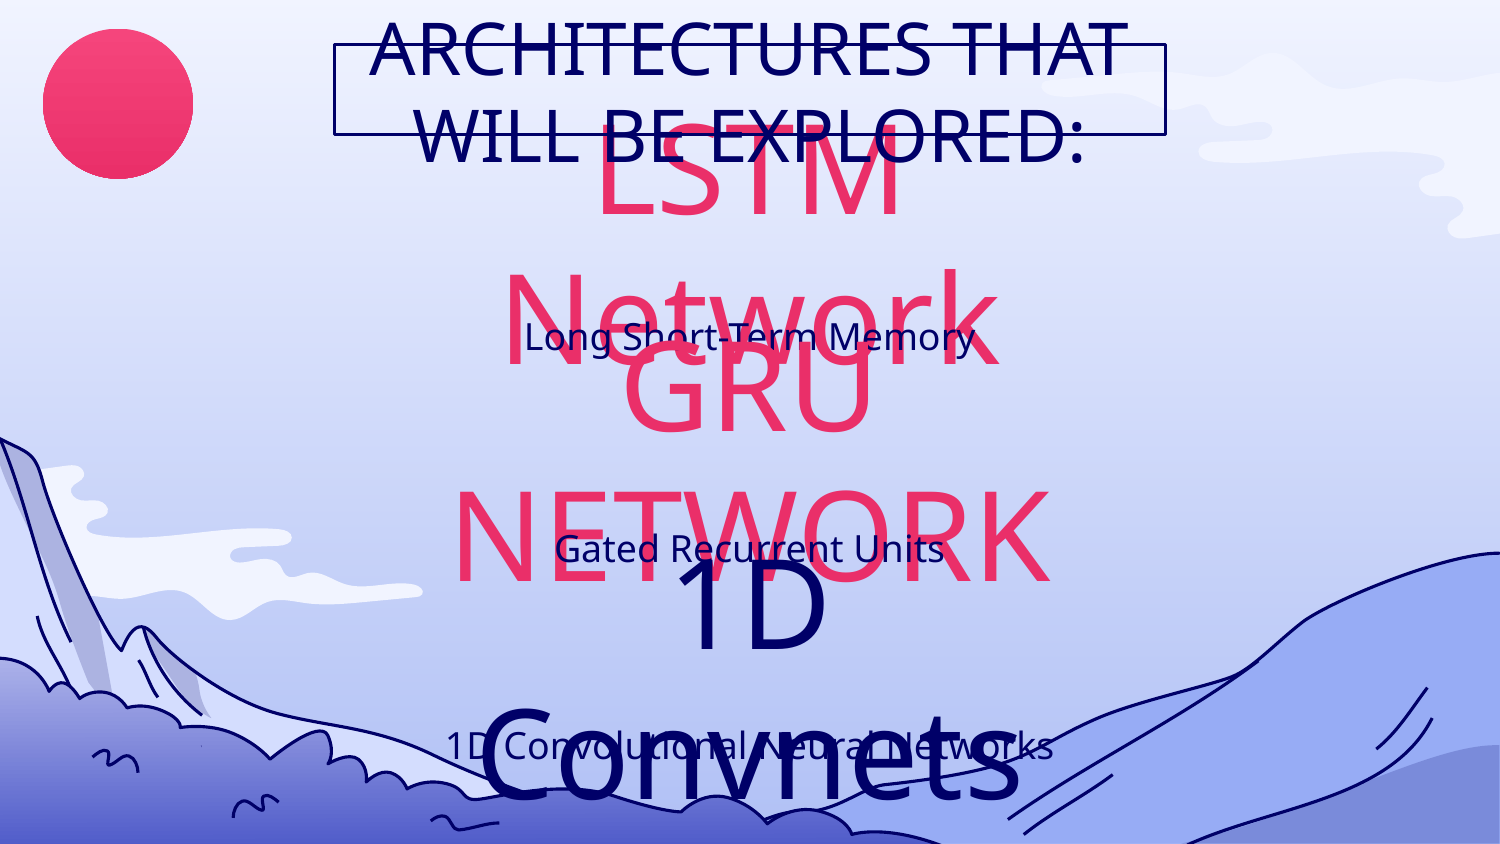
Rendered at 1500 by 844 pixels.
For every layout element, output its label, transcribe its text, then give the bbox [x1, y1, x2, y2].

title ARCHITECTURES THAT WILL BE EXPLORED: [334, 44, 1166, 135]
subtitle Gated Recurrent Units [412, 524, 1088, 570]
subtitle 1D Convolutional Neural Networks [412, 722, 1088, 768]
subtitle Long Short-Term Memory [412, 313, 1088, 358]
title 1D Convnets [412, 606, 1088, 722]
title LSTM Network [412, 171, 1088, 307]
title GRU NETWORK [412, 388, 1088, 524]
